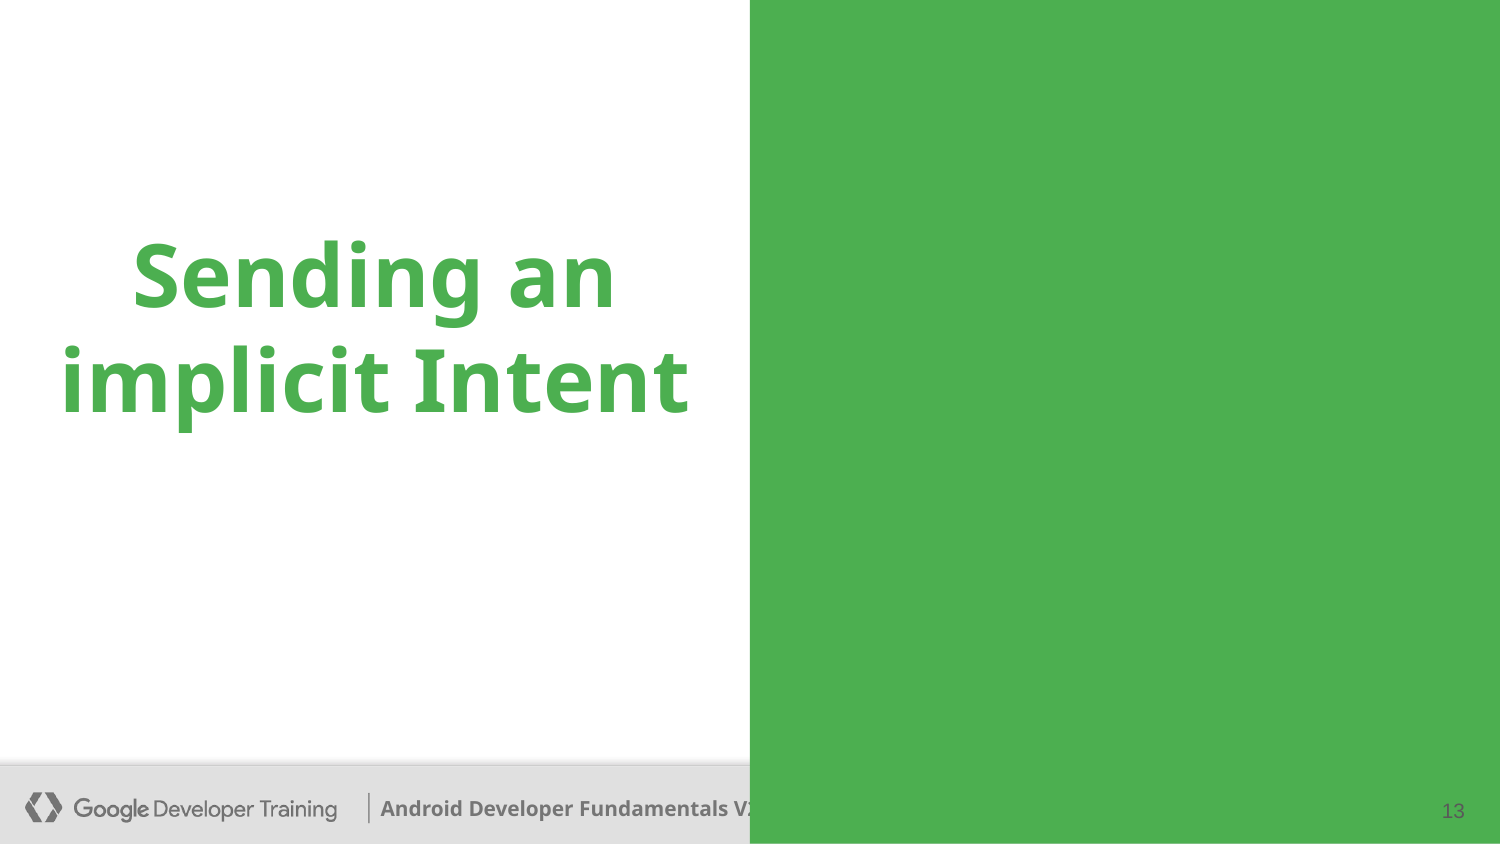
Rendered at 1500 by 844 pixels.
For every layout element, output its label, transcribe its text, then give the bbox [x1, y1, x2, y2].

title Sending an implicit Intent [43, 202, 708, 446]
slide_number ‹#› [1389, 777, 1480, 842]
picture [0, 0, 749, 844]
